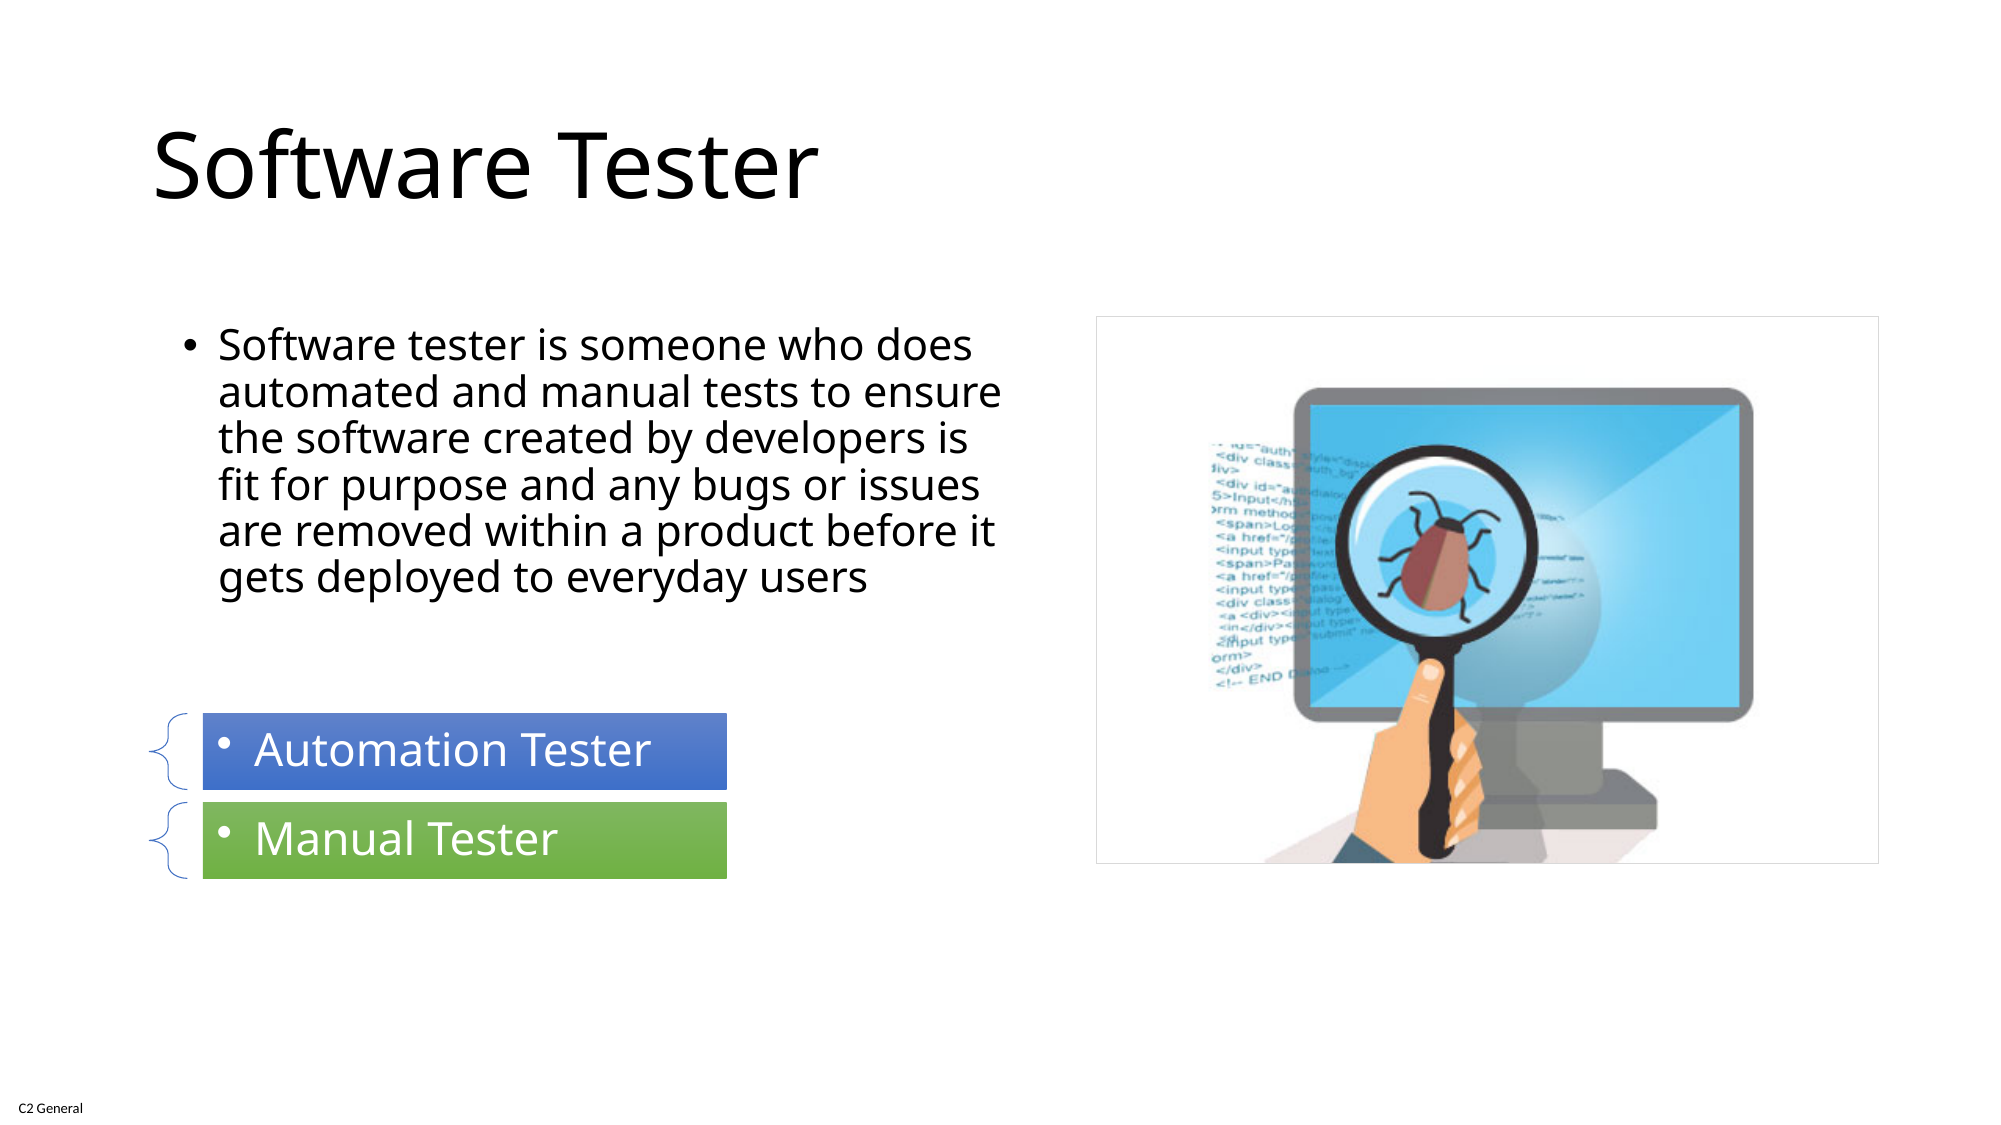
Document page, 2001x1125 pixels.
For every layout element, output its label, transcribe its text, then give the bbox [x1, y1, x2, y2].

title Software Tester [137, 59, 1863, 278]
list Software tester is someone who does automated and manual tests to ensure the software created by developers is fit for purpose and any bugs or issues are removed within a product before it gets deployed to everyday users [168, 316, 1031, 640]
picture [1096, 316, 1879, 864]
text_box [0, 709, 728, 882]
